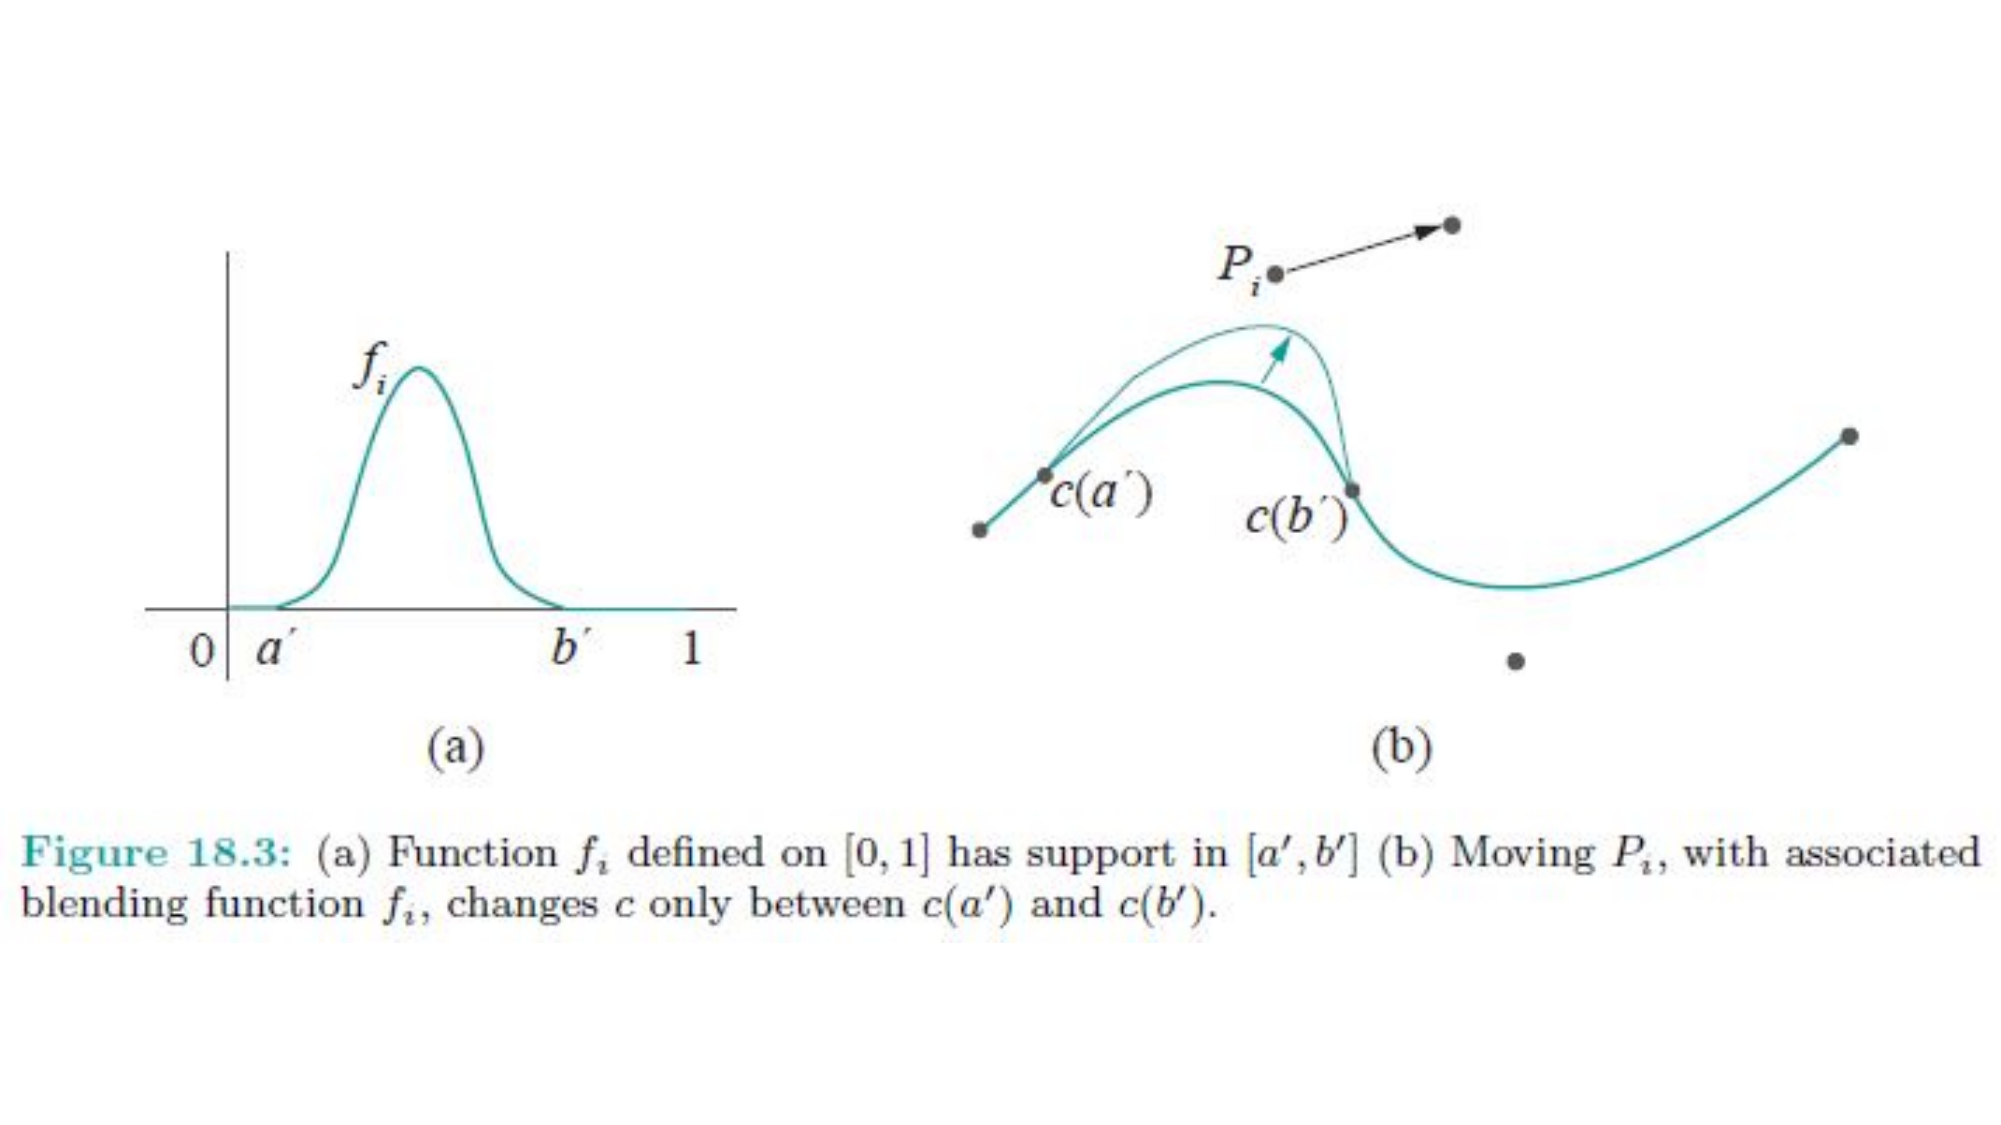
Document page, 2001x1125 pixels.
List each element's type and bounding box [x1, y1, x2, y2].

picture [0, 182, 2000, 943]
